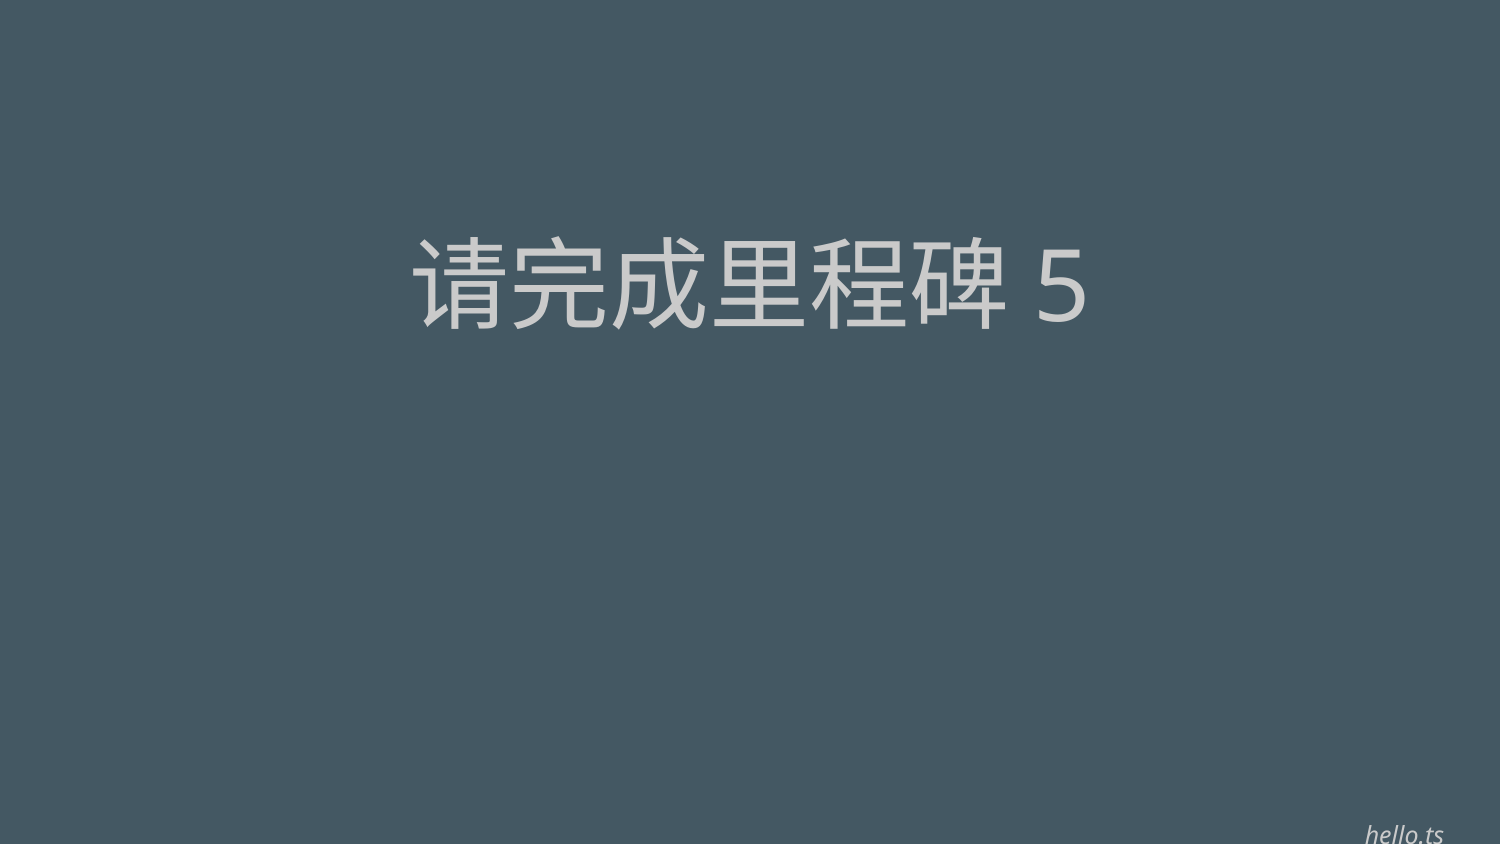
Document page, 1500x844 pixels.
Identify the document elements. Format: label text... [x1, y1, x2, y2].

list 请完成里程碑5 [51, 189, 1449, 750]
text_box hello.ts [706, 804, 1460, 844]
